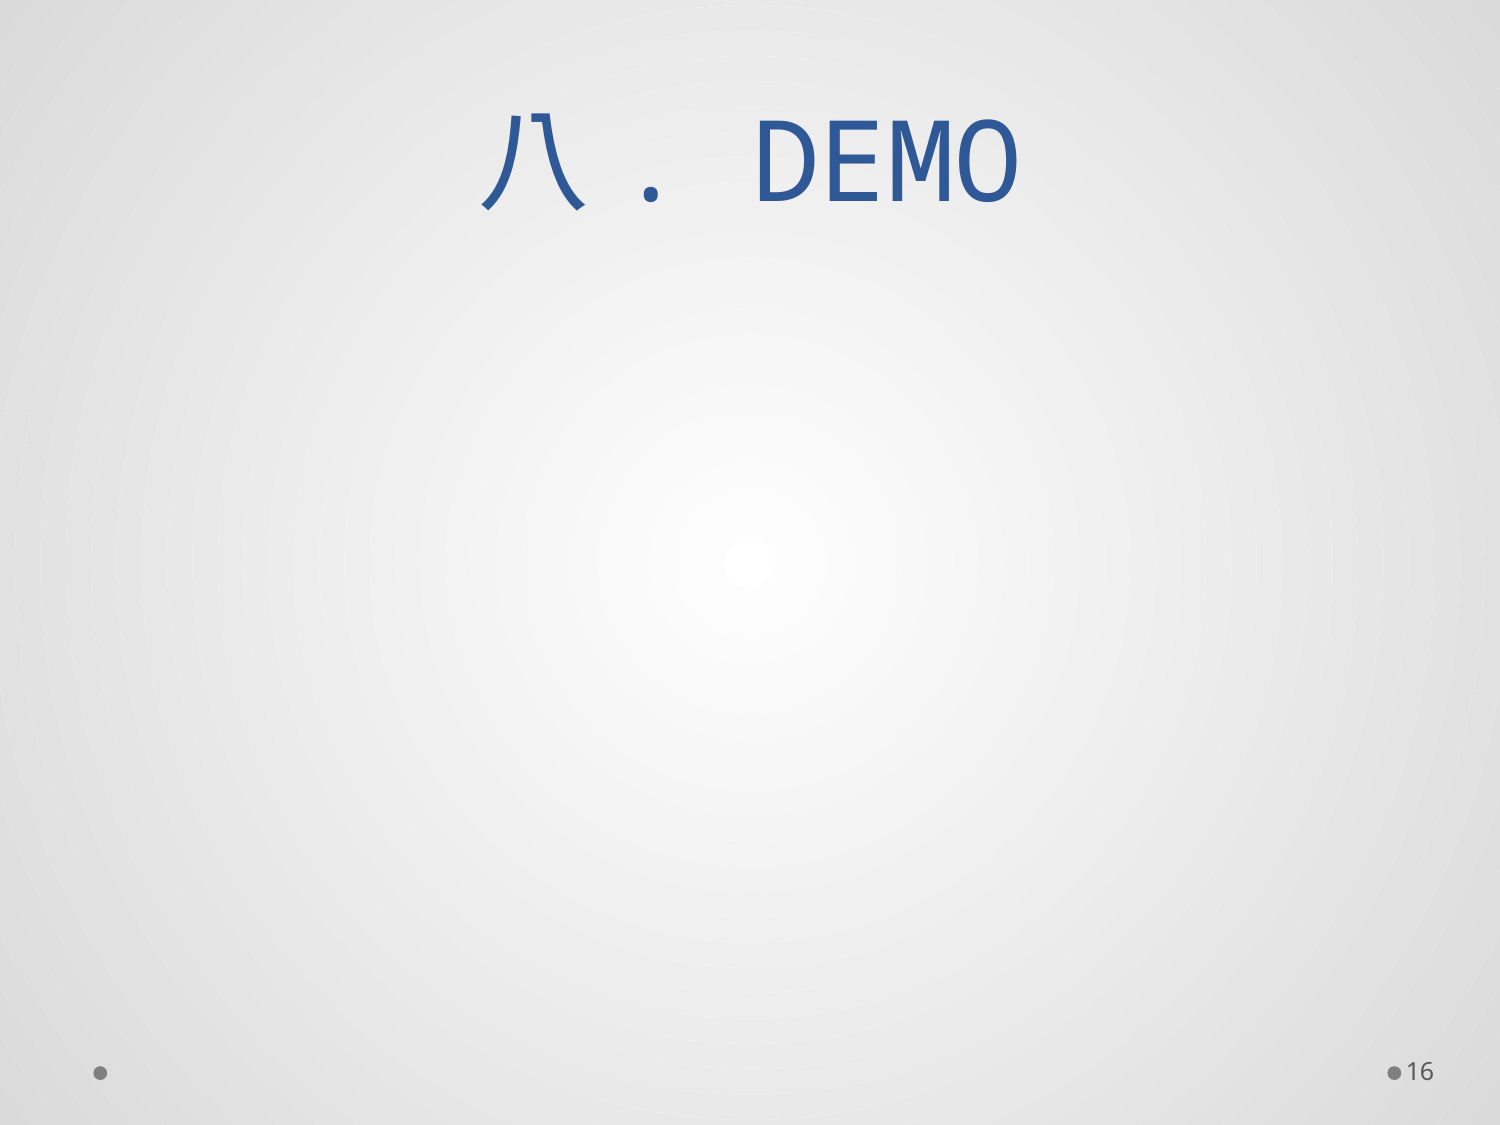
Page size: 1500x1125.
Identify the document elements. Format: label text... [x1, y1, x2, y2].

slide_number 16 [1401, 1042, 1494, 1103]
title 八. DEMO [76, 78, 1424, 232]
